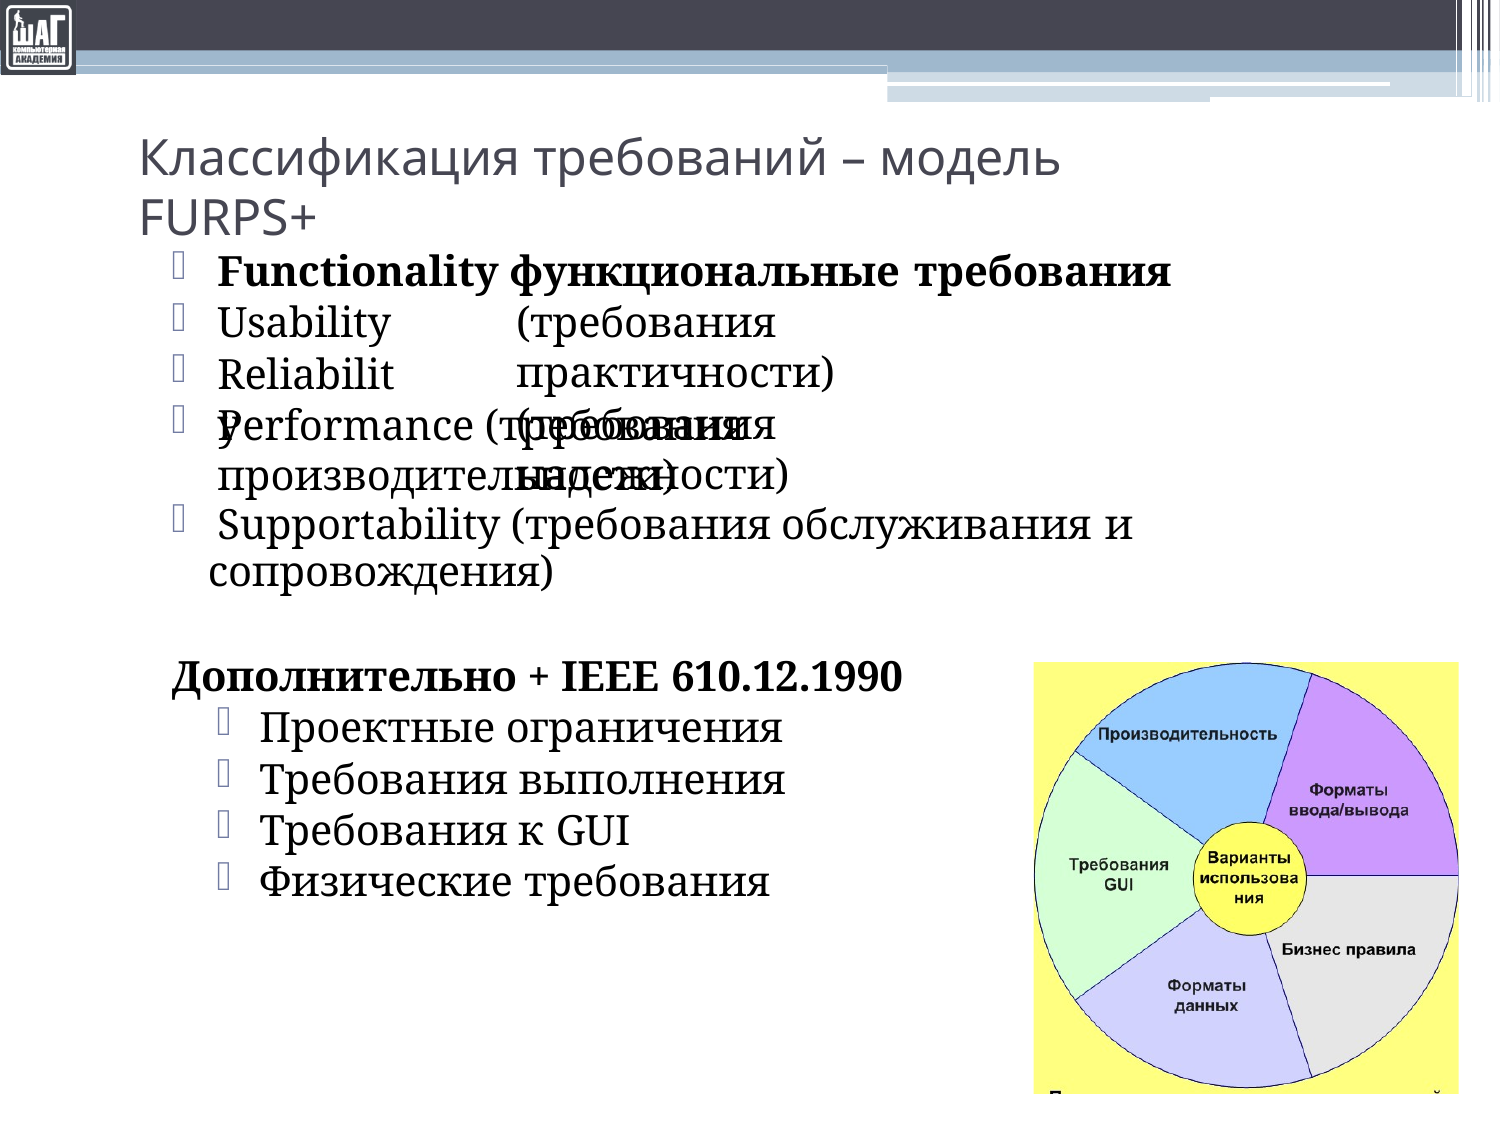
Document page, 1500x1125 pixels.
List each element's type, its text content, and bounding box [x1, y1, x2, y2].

list Performance (требования производительности) Supportability (требования обслуживания и сопровождения) Дополнительно + IEEE 610.12.1990 Проектные ограничения Требования выполнения Требования к GUI Физические требования [169, 396, 1148, 1037]
title Классификация требований – модель FURPS+ [136, 123, 1190, 314]
text_box Functionality функциональные требования [169, 243, 1191, 295]
text_box (требования практичности) (требования надежности) [513, 294, 1057, 396]
text_box Usability Reliability [169, 294, 408, 396]
text_box [1033, 662, 1459, 1094]
text_box [0, 0, 77, 76]
